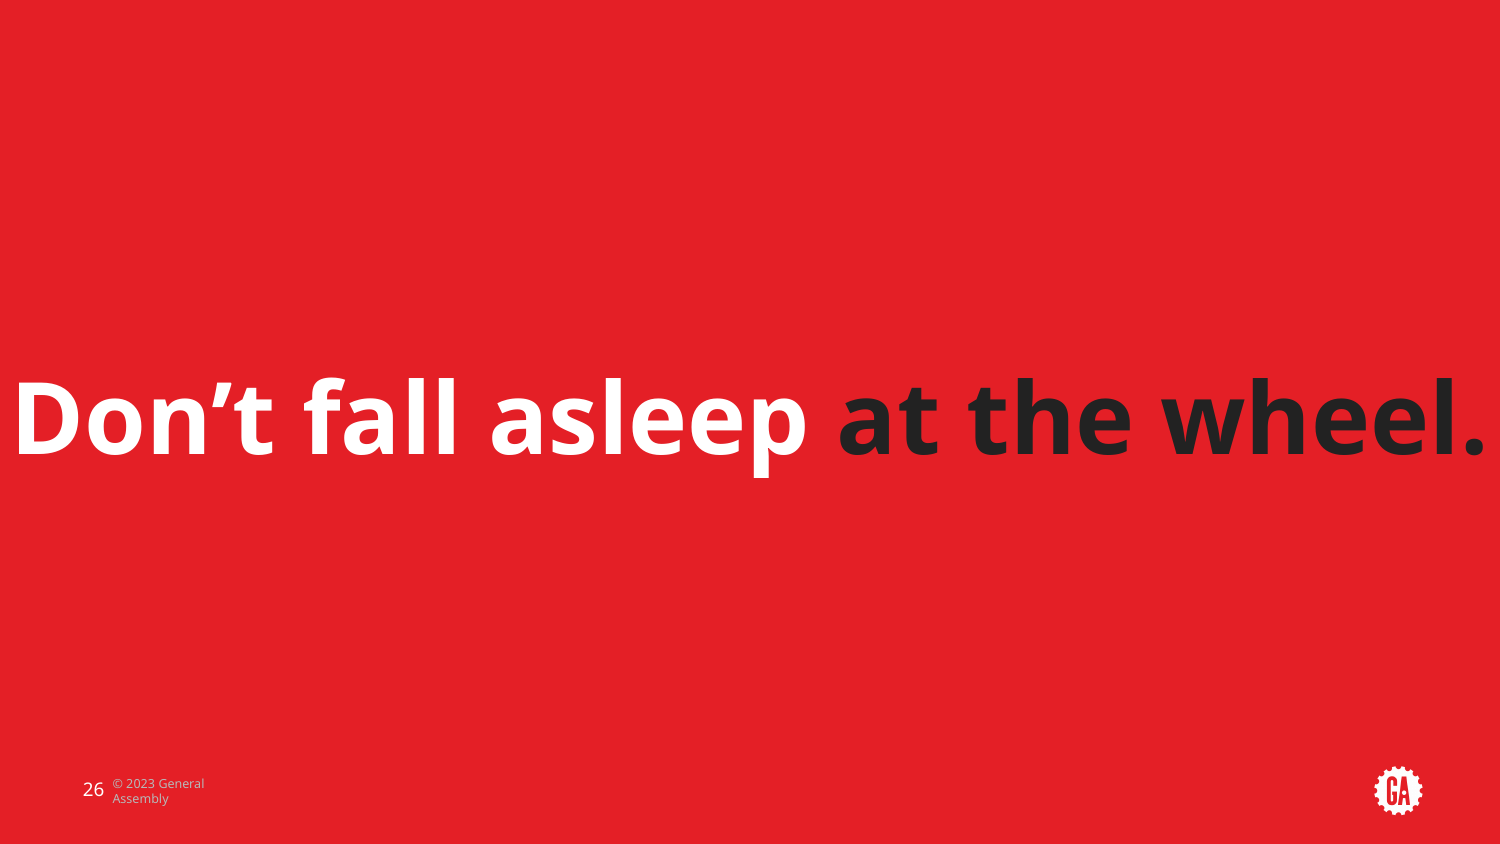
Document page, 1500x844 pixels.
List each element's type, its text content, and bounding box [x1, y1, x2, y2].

slide_number ‹#› [52, 764, 105, 817]
picture [1373, 766, 1426, 816]
title Don’t fall asleep at the wheel. [0, 216, 1500, 628]
